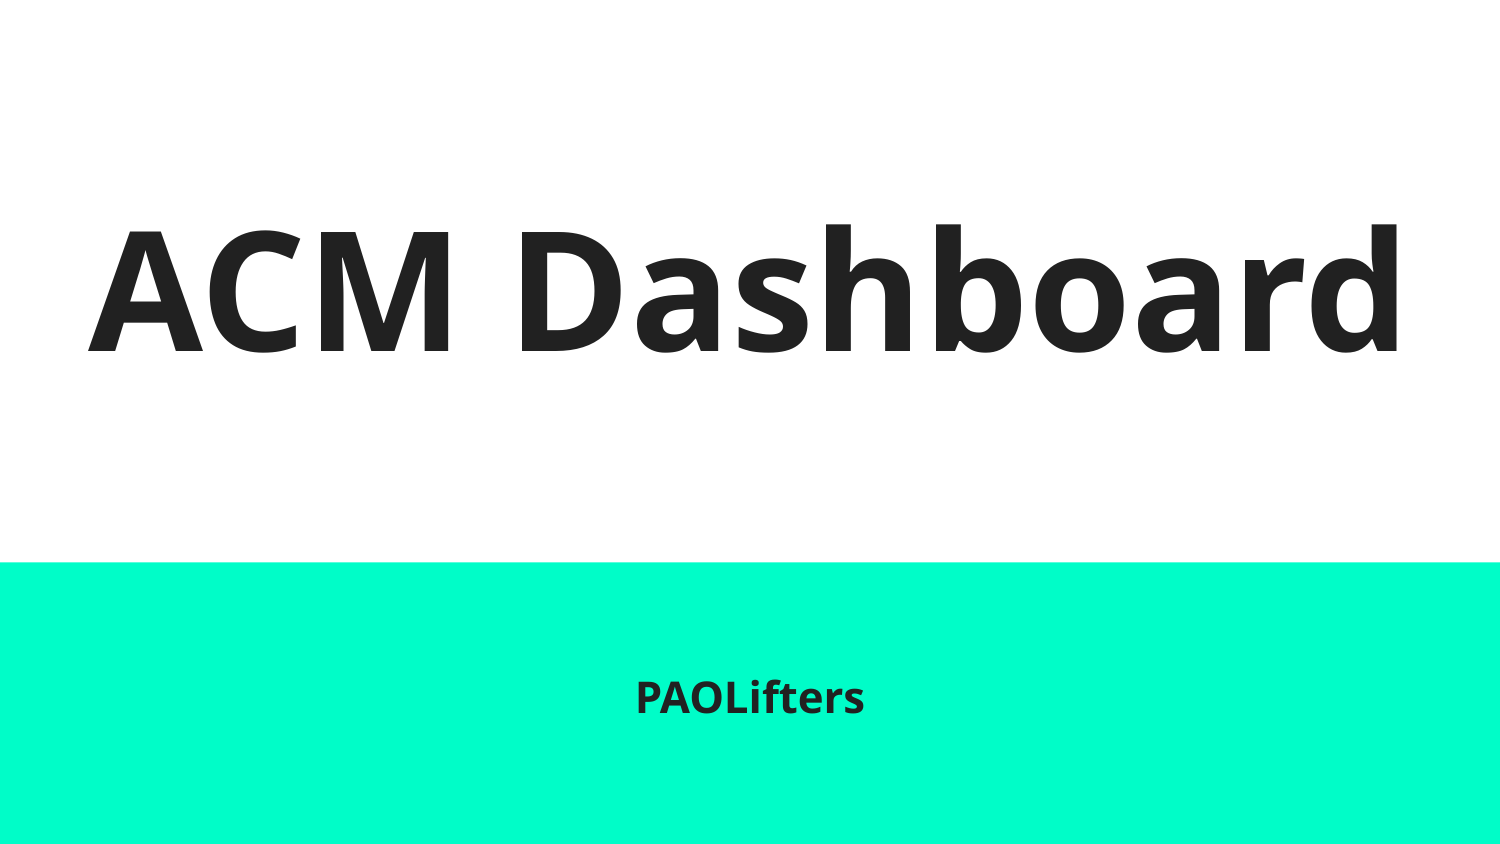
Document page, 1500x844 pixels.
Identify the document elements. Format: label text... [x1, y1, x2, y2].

title ACM Dashboard [51, 64, 1449, 506]
subtitle PAOLifters [51, 638, 1449, 755]
